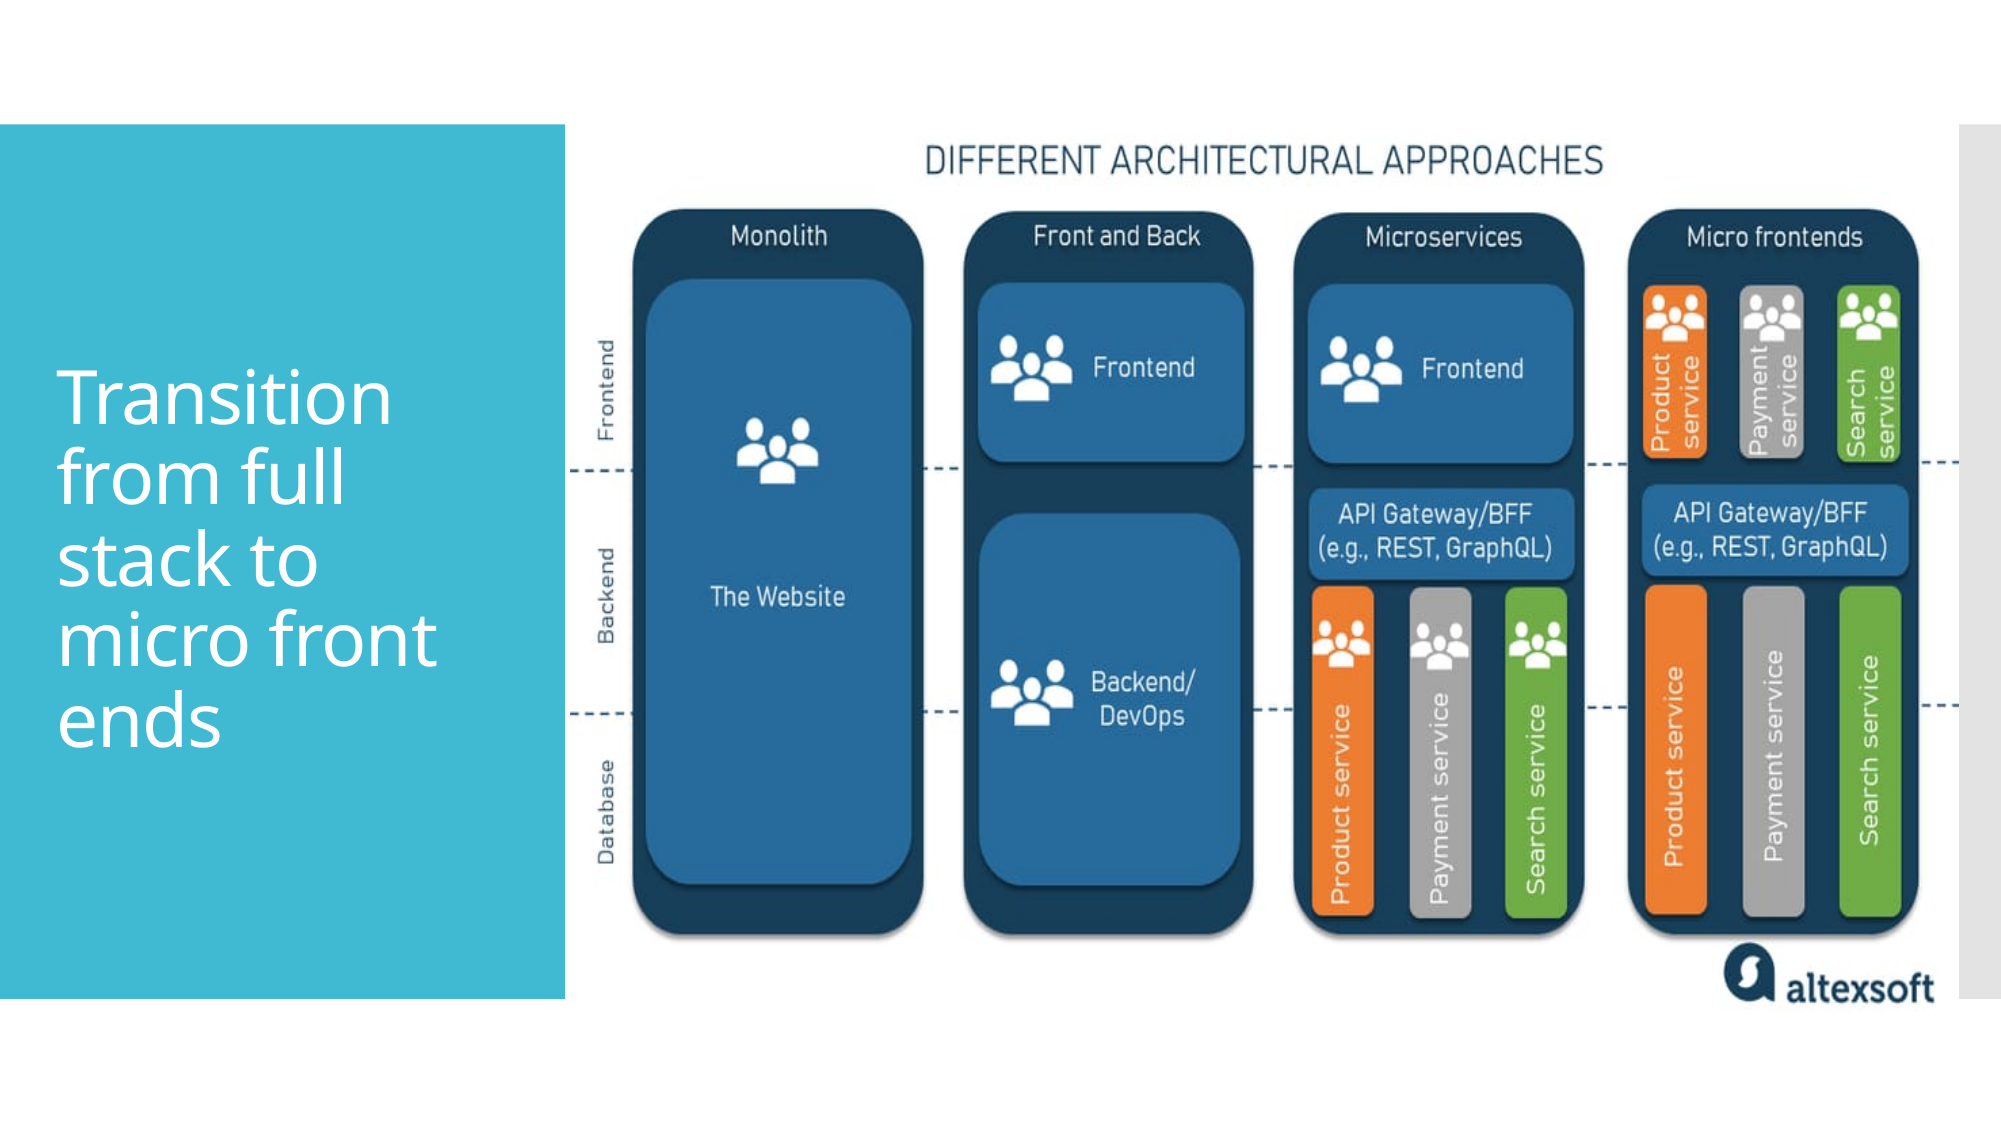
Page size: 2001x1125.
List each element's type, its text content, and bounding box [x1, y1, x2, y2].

picture [570, 111, 1959, 1014]
title Transition from full stack to micro front ends [41, 184, 525, 940]
